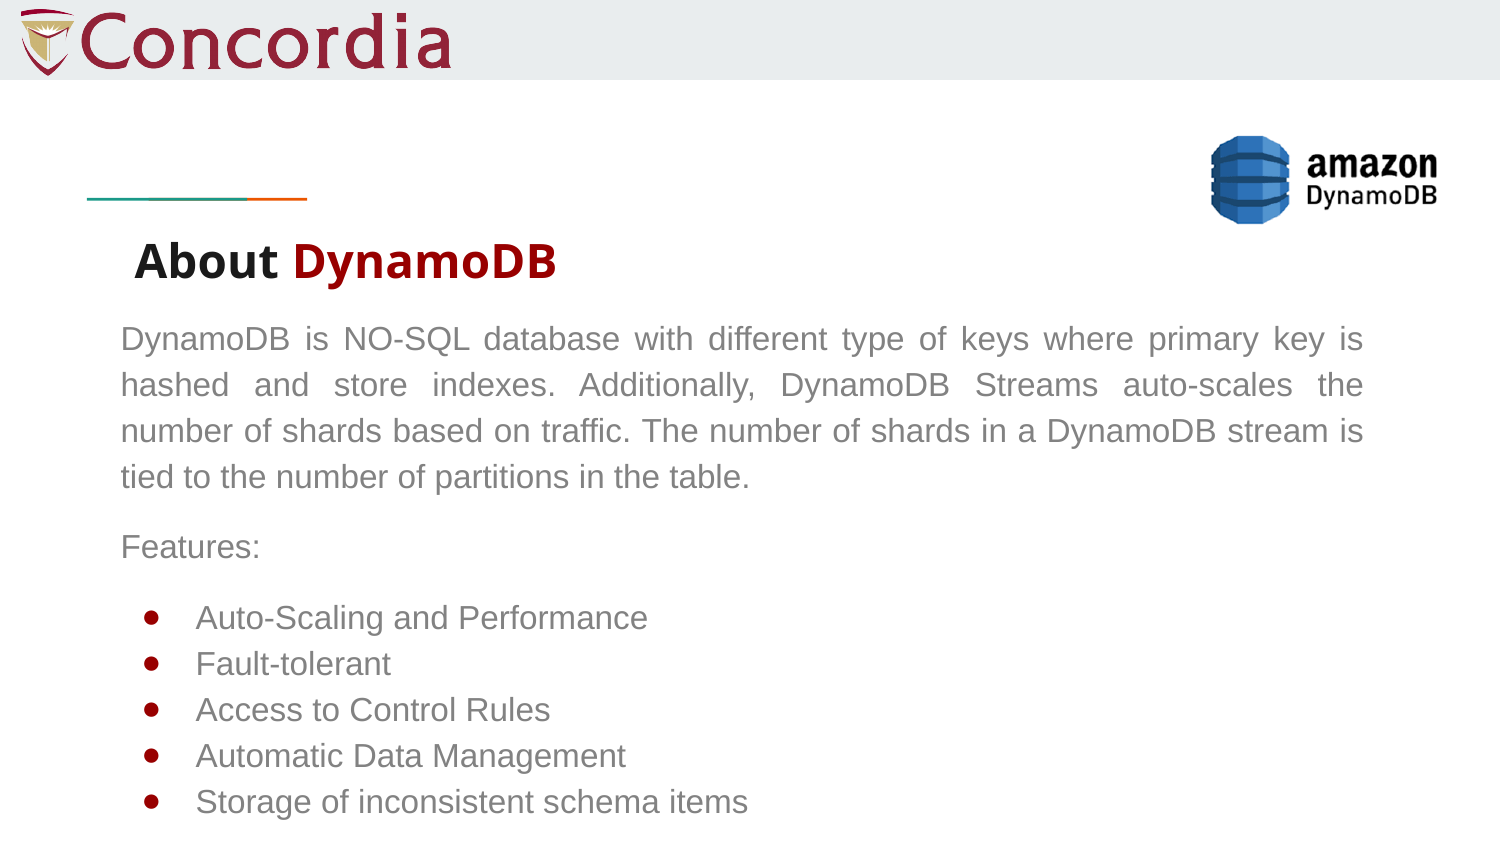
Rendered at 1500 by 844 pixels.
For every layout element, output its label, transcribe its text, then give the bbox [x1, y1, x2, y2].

picture [1203, 116, 1443, 242]
title About DynamoDB [119, 216, 1381, 296]
picture [20, 9, 451, 76]
list DynamoDB is NO-SQL database with different type of keys where primary key is hashed and store indexes. Additionally, DynamoDB Streams auto-scales the number of shards based on traffic. The number of shards in a DynamoDB stream is tied to the number of partitions in the table. Features: Auto-Scaling and Performance Fault-tolerant Access to Control Rules Automatic Data Management Storage of inconsistent schema items [105, 296, 1381, 807]
